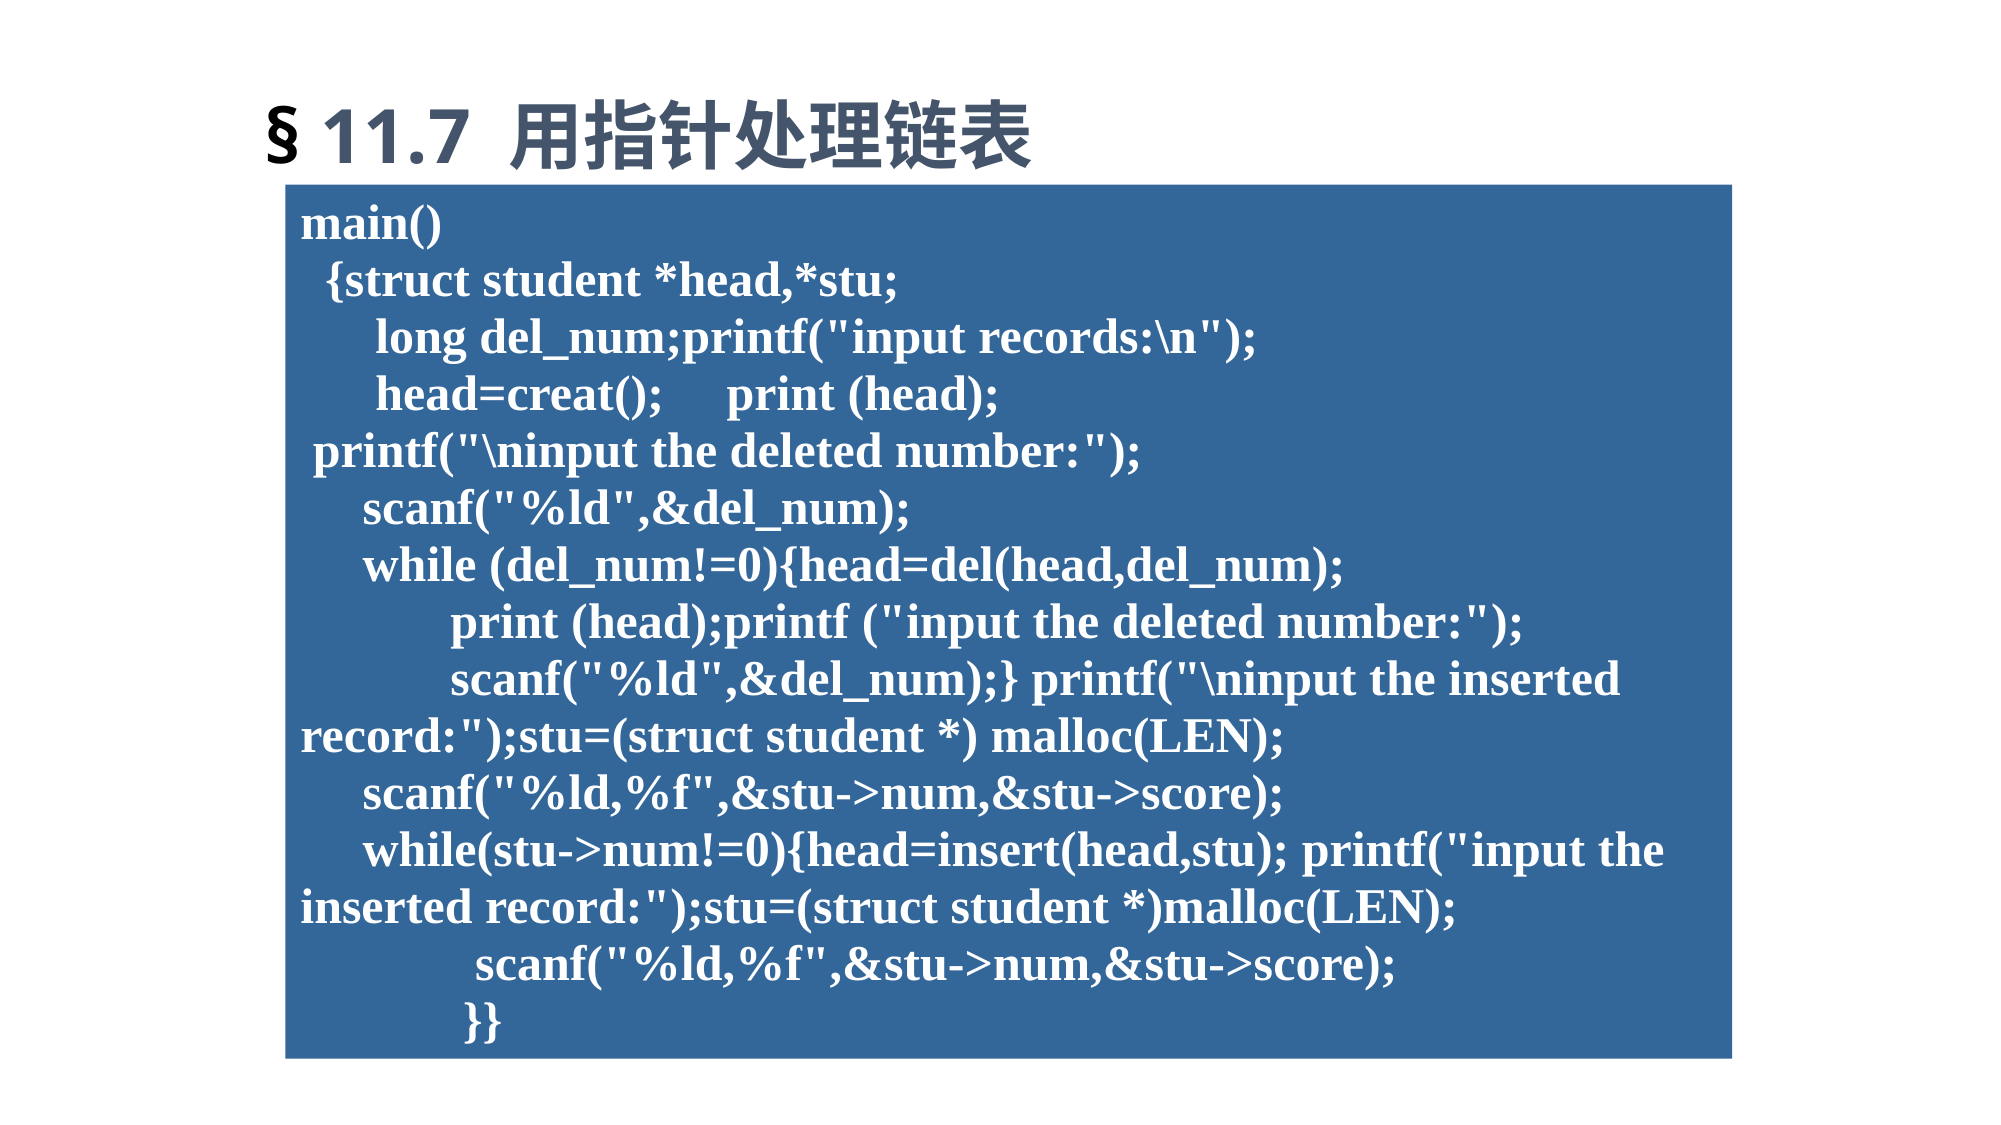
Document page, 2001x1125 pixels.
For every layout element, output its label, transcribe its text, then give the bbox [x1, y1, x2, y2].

text_box main() {struct student *head,*stu; long del_num;printf("input records:\n"); head=creat(); print (head); printf("\ninput the deleted number:"); scanf("%ld",&del_num); while (del_num!=0){head=del(head,del_num); print (head);printf ("input the deleted number:"); scanf("%ld",&del_num);} printf("\ninput the inserted record:");stu=(struct student *) malloc(LEN); scanf("%ld,%f",&stu->num,&stu->score); while(stu->num!=0){head=insert(head,stu); printf("input the inserted record:");stu=(struct student *)malloc(LEN); scanf("%ld,%f",&stu->num,&stu->score); }} [285, 184, 1733, 1059]
text_box § 11.7 用指针处理链表 [249, 66, 1750, 188]
